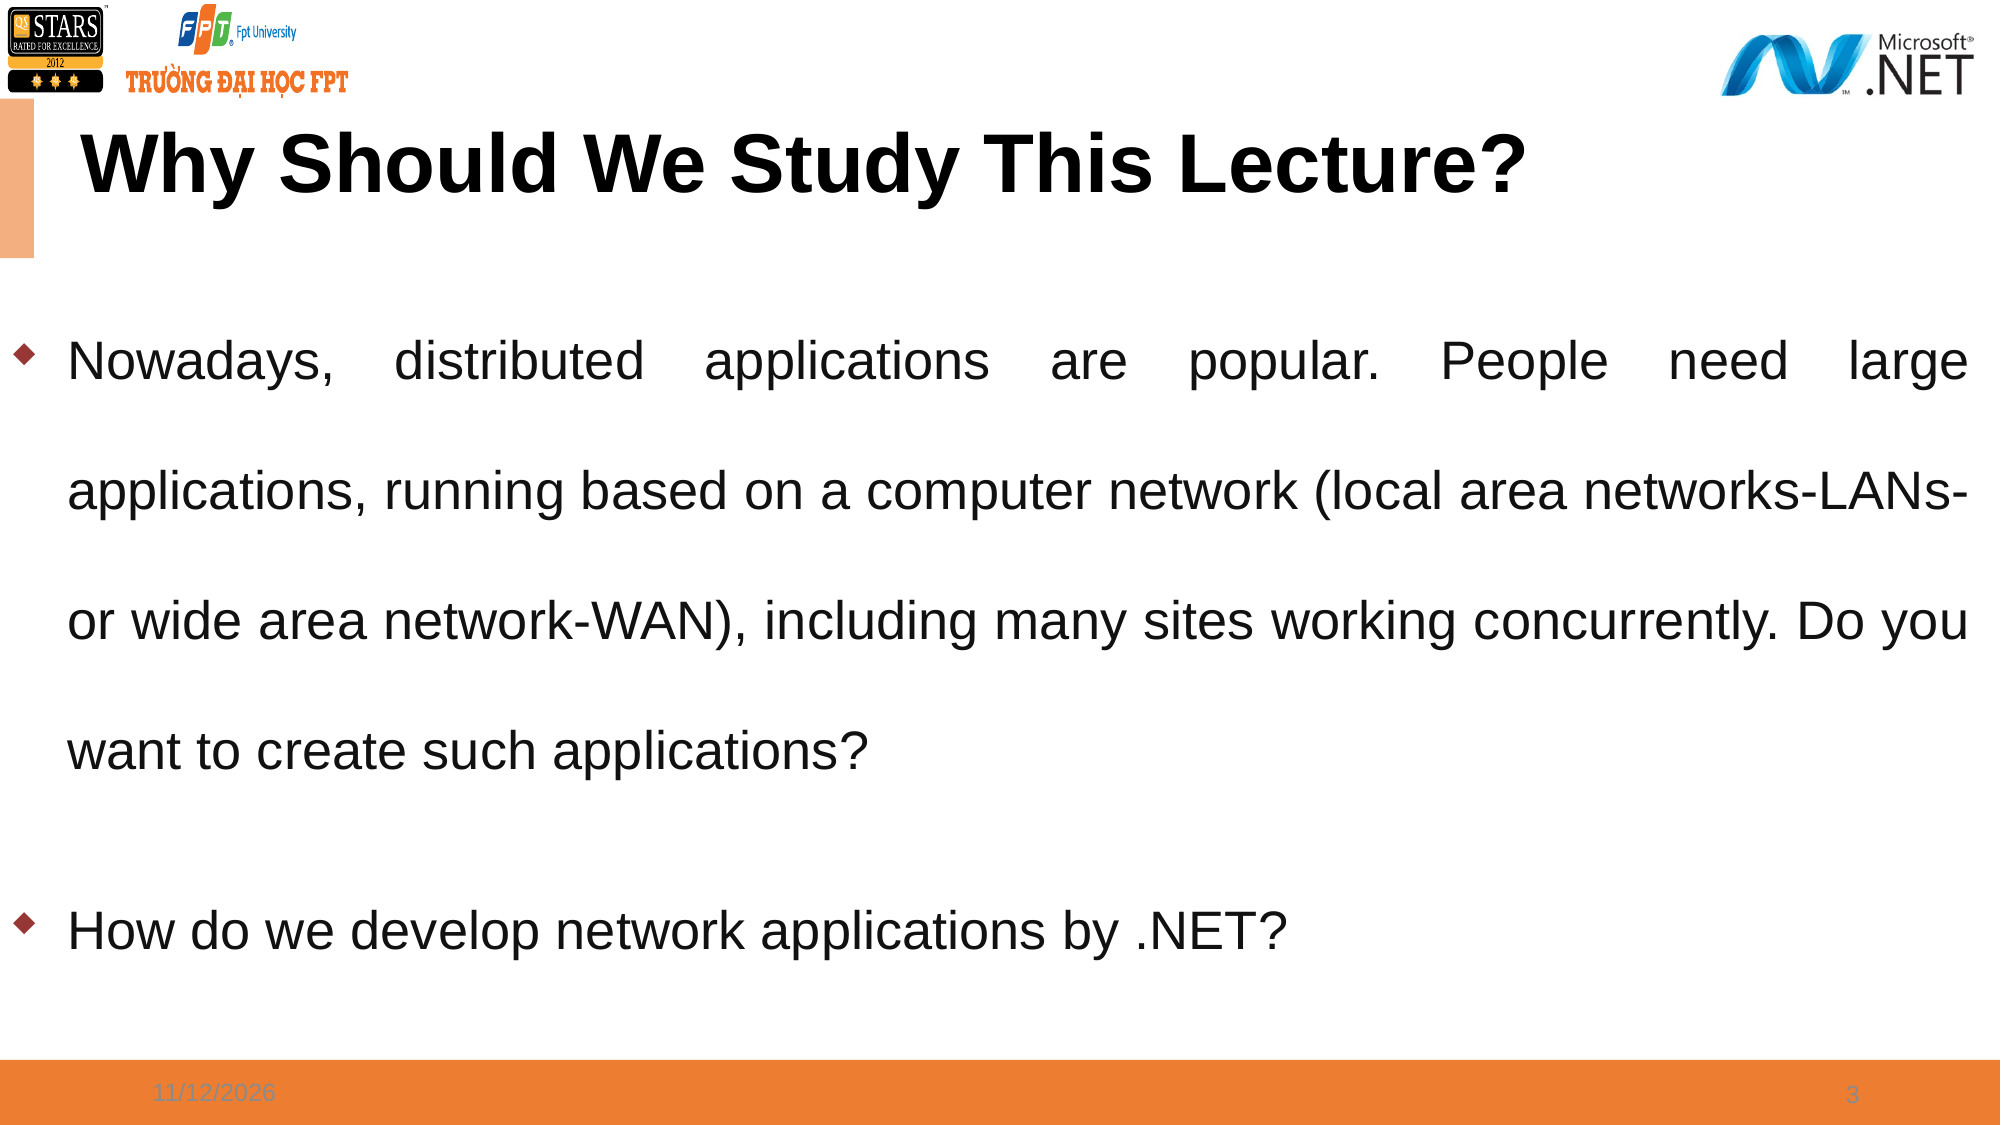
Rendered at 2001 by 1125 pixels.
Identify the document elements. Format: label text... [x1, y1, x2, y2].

title Why Should We Study This Lecture? [65, 118, 1895, 213]
text_box Nowadays, distributed applications are popular. People need large applications, running based on a computer network (local area networks-LANs- or wide area network-WAN), including many sites working concurrently. Do you want to create such applications? How do we develop network applications by .NET? [0, 252, 1987, 968]
picture [1685, 0, 2001, 129]
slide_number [137, 1061, 588, 1122]
slide_number 3 [1424, 1063, 1875, 1123]
